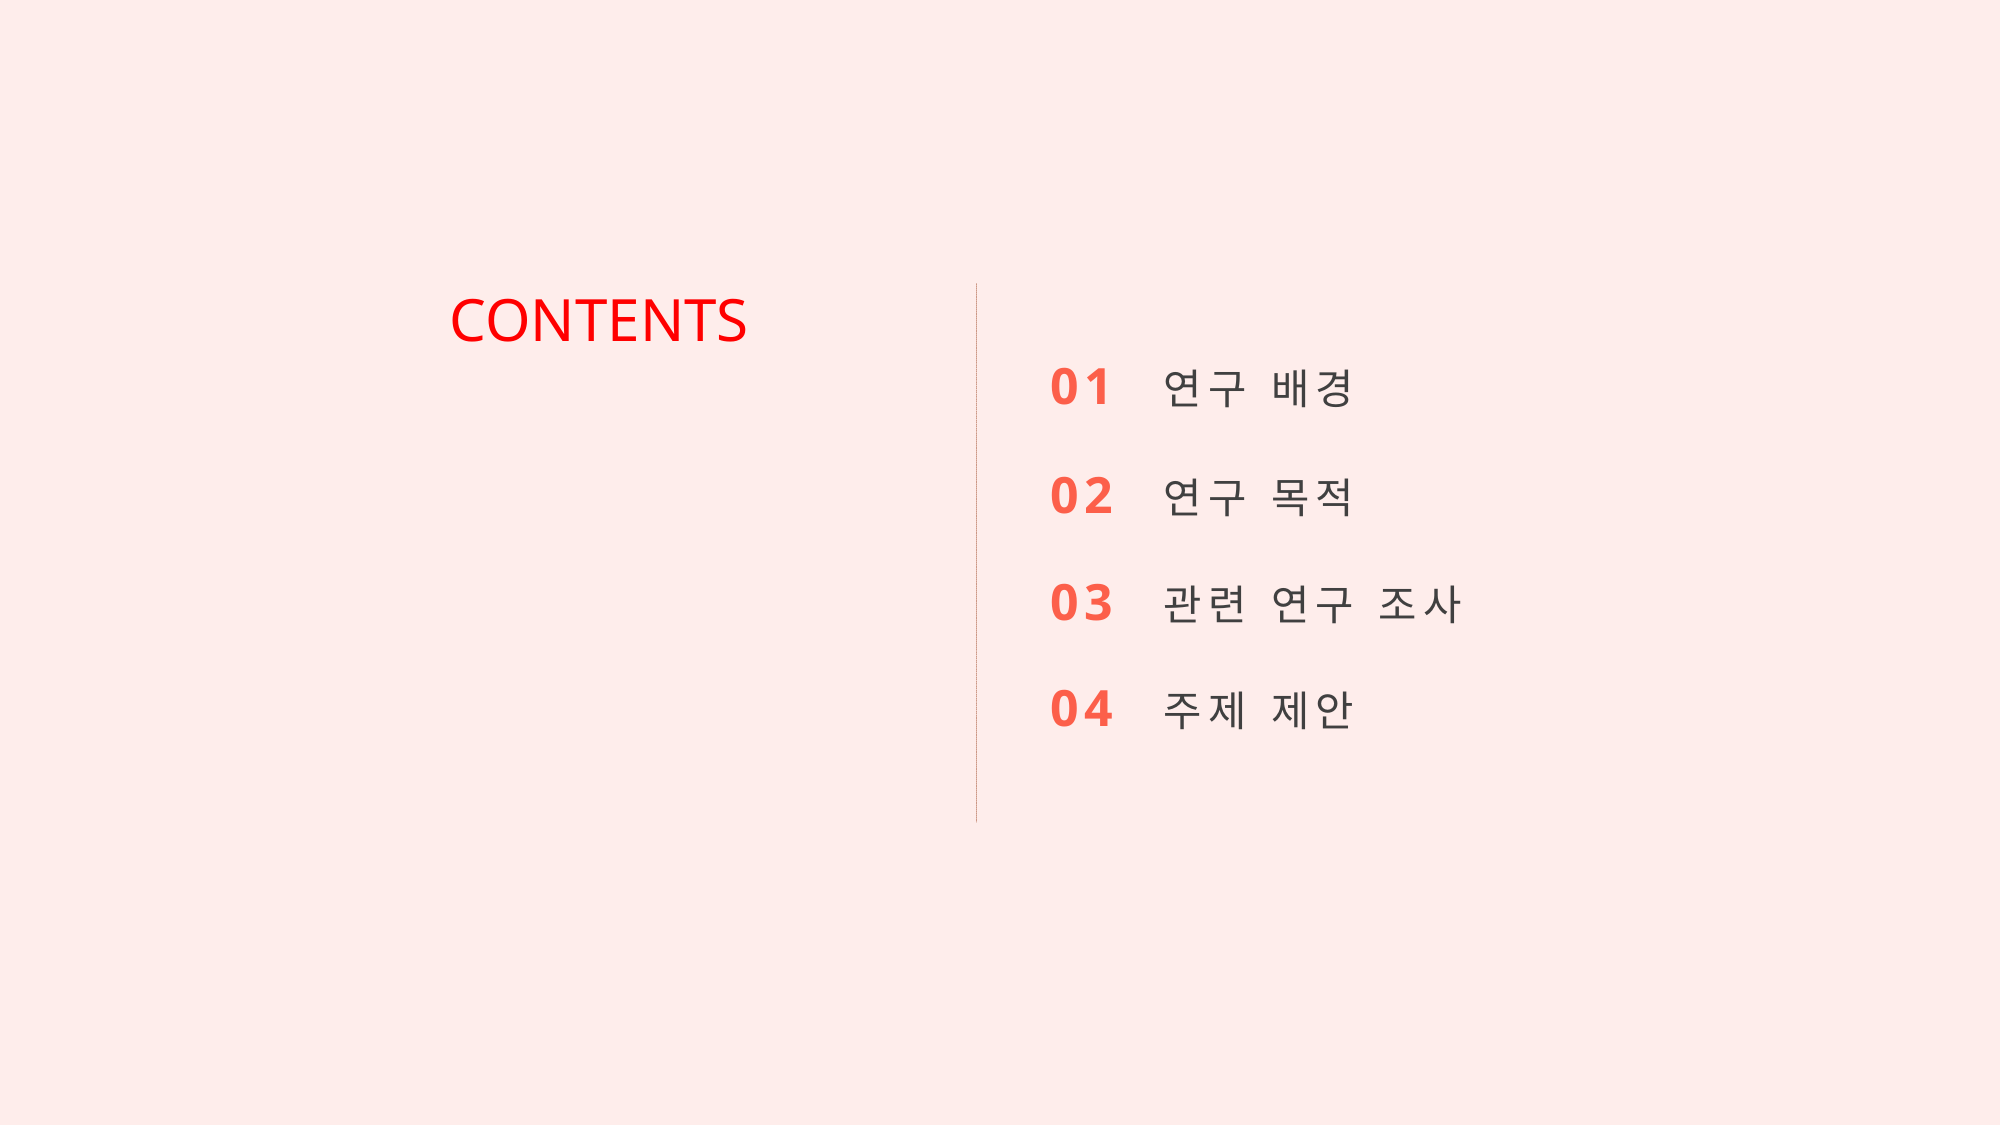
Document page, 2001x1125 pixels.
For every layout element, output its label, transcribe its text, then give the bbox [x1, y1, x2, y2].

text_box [1035, 317, 1696, 735]
text_box CONTENTS [435, 275, 918, 361]
